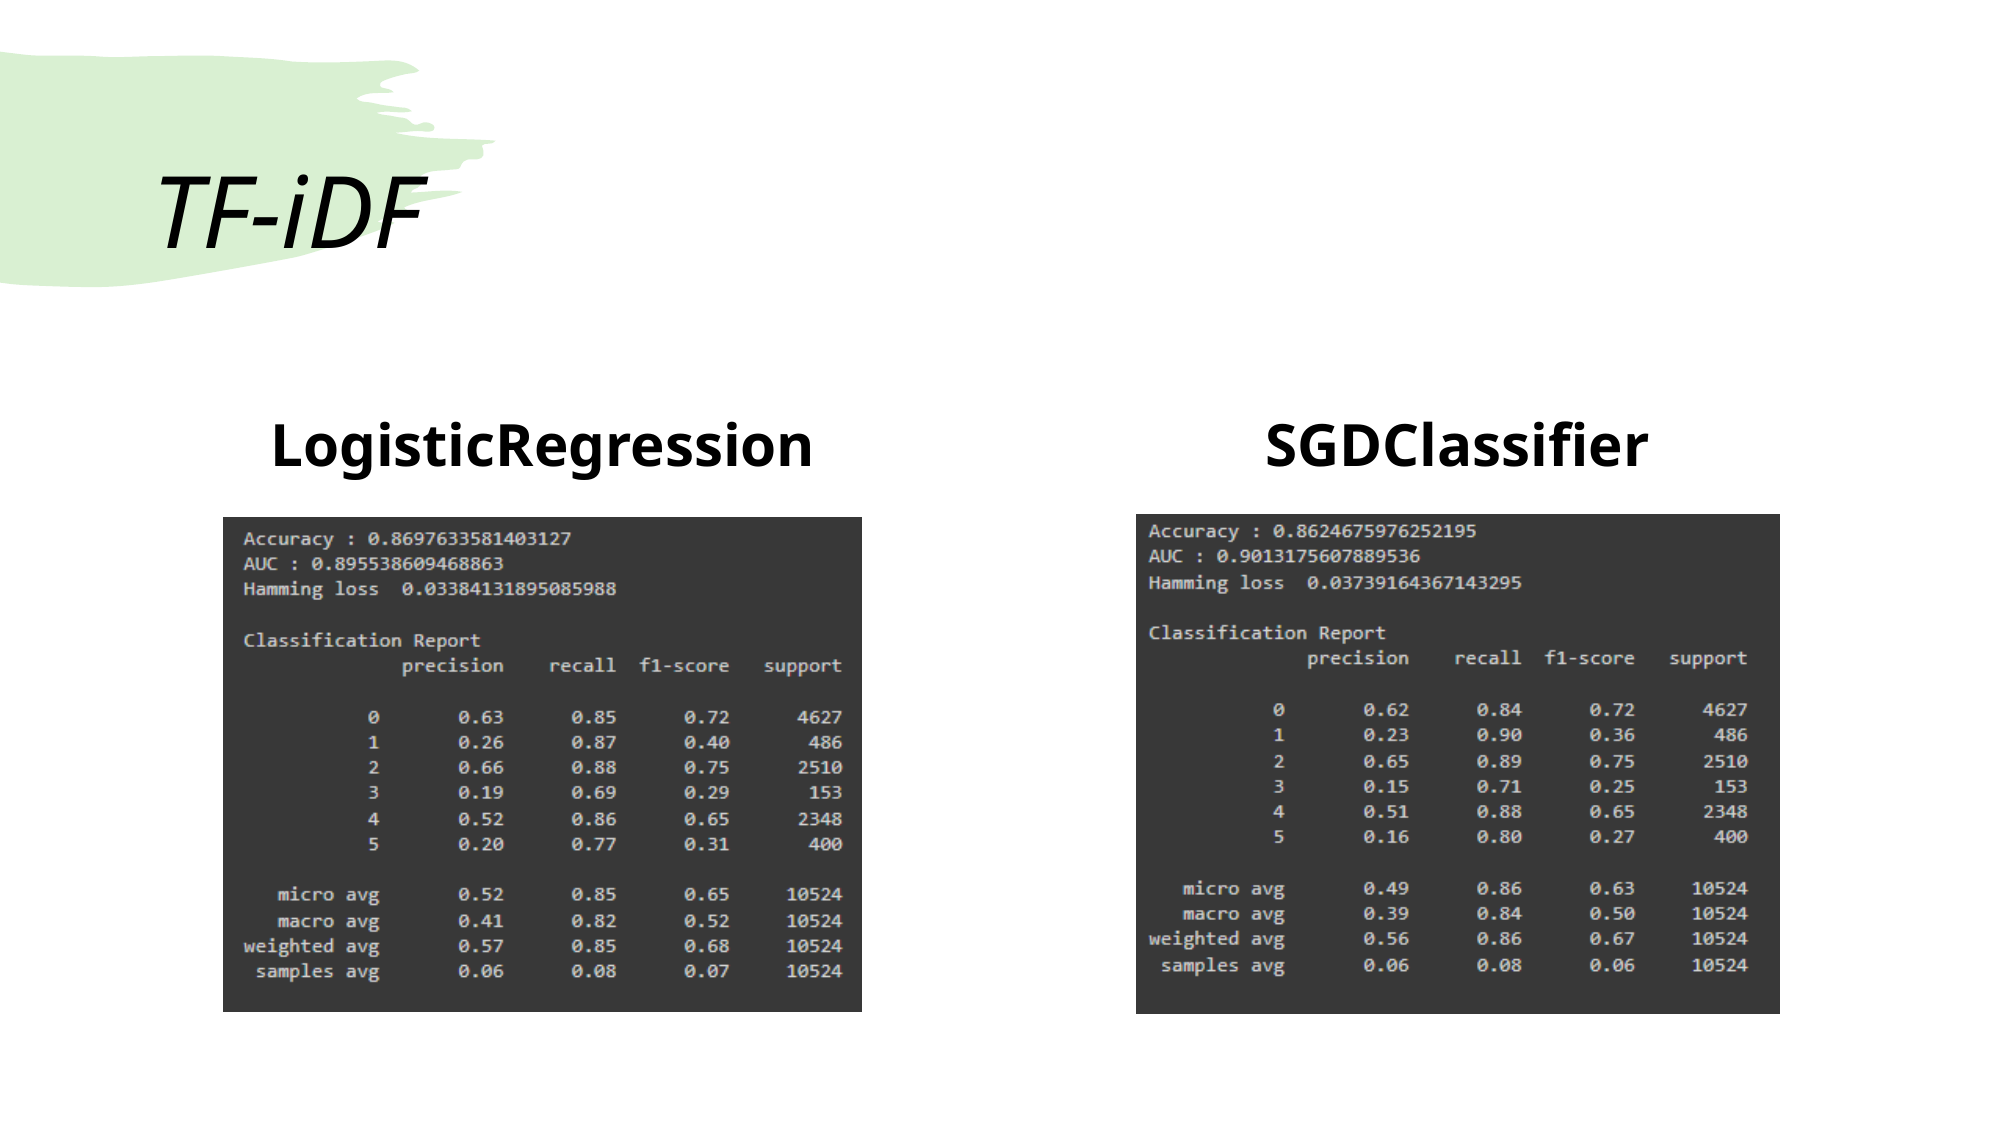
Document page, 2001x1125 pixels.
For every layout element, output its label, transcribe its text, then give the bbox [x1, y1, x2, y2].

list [1136, 514, 1780, 1014]
list LogisticRegression [137, 329, 948, 486]
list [223, 517, 862, 1012]
list SGDClassifier [1053, 329, 1863, 486]
title TF-iDF [137, 59, 1863, 278]
